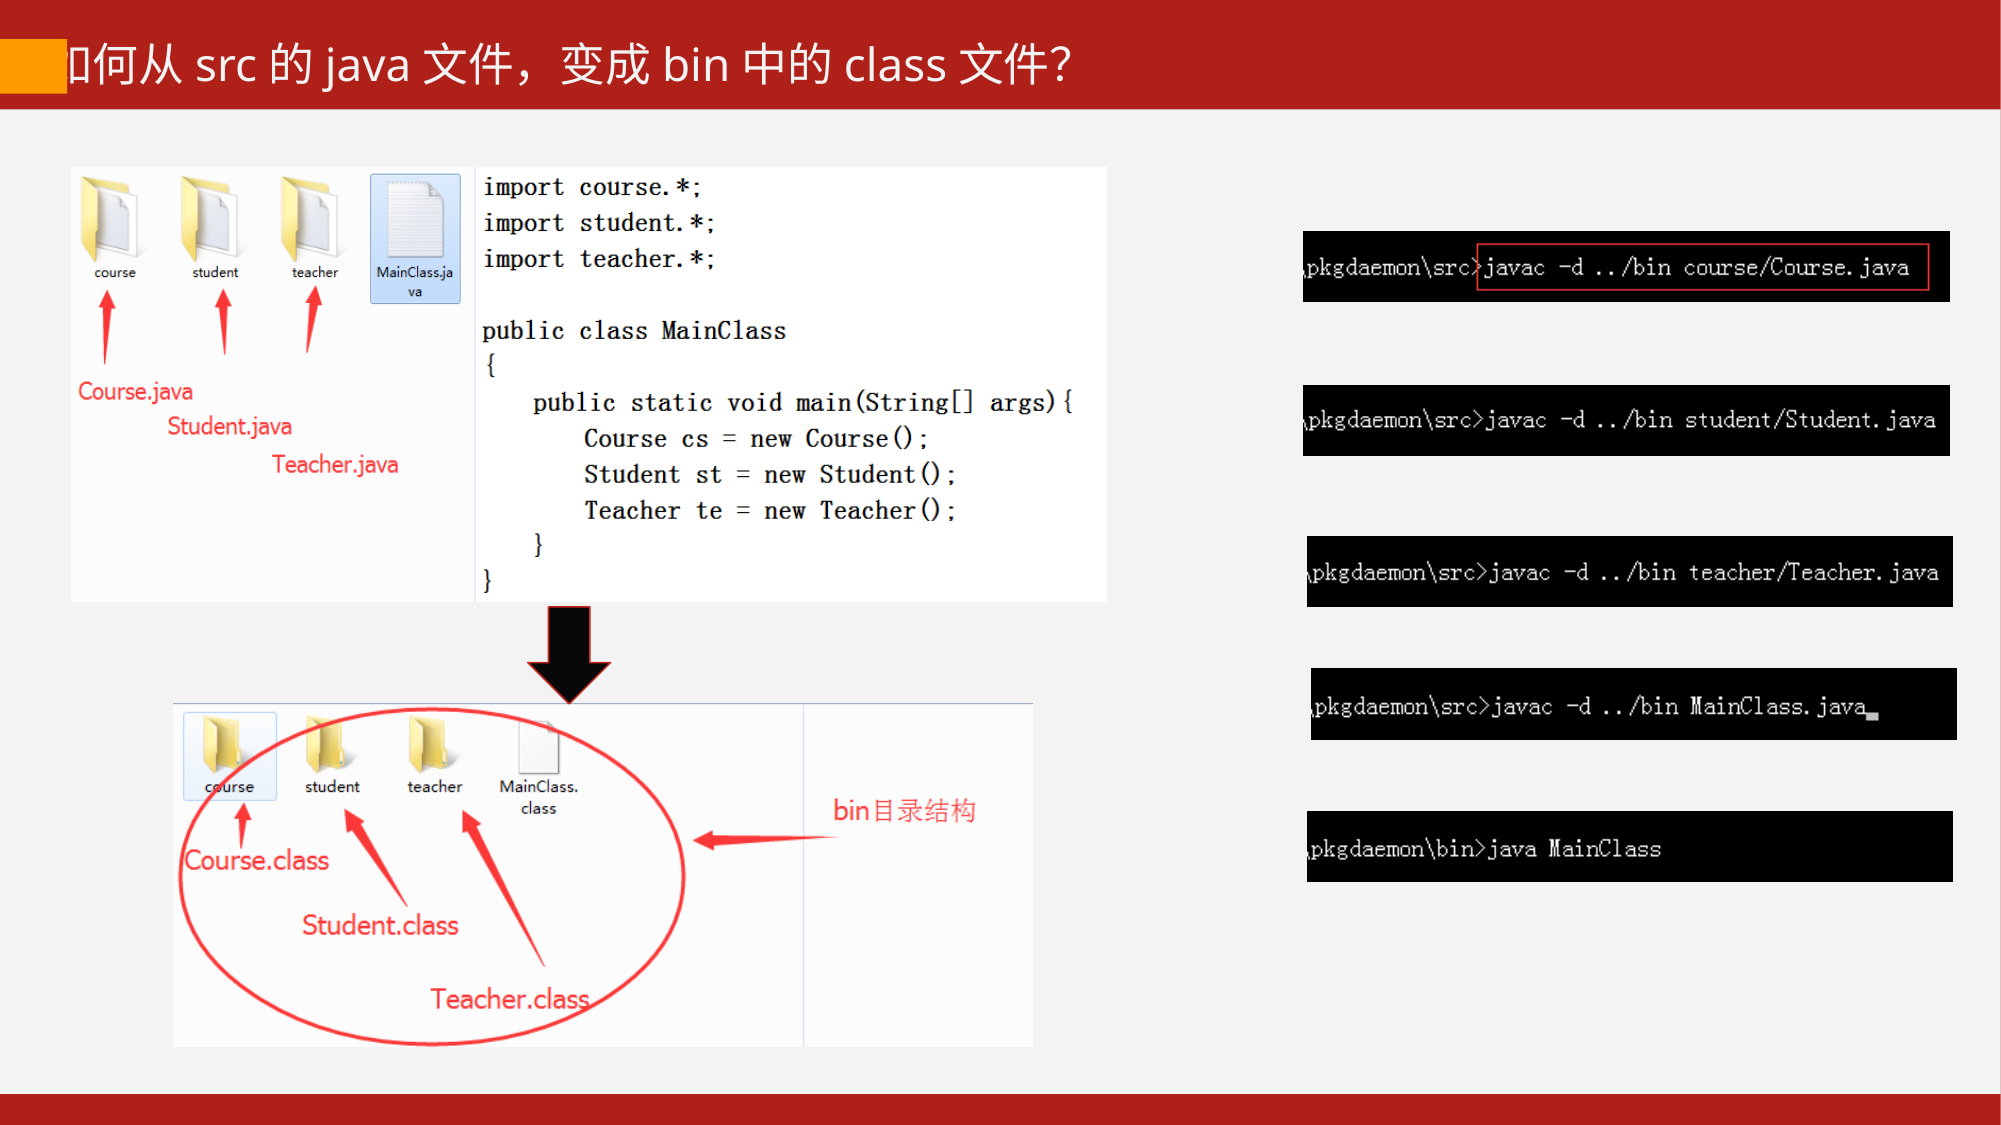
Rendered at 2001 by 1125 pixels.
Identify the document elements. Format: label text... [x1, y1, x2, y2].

picture [1303, 231, 1950, 303]
picture [71, 167, 1107, 602]
picture [1311, 668, 1958, 740]
picture [1307, 536, 1954, 608]
text_box [527, 610, 611, 702]
text_box 如何从src的java文件，变成bin中的class文件？ [32, 28, 1111, 99]
picture [1303, 385, 1950, 456]
picture [1307, 810, 1954, 882]
text_box [0, 109, 2001, 1094]
picture [173, 703, 1033, 1047]
text_box [0, 39, 68, 94]
